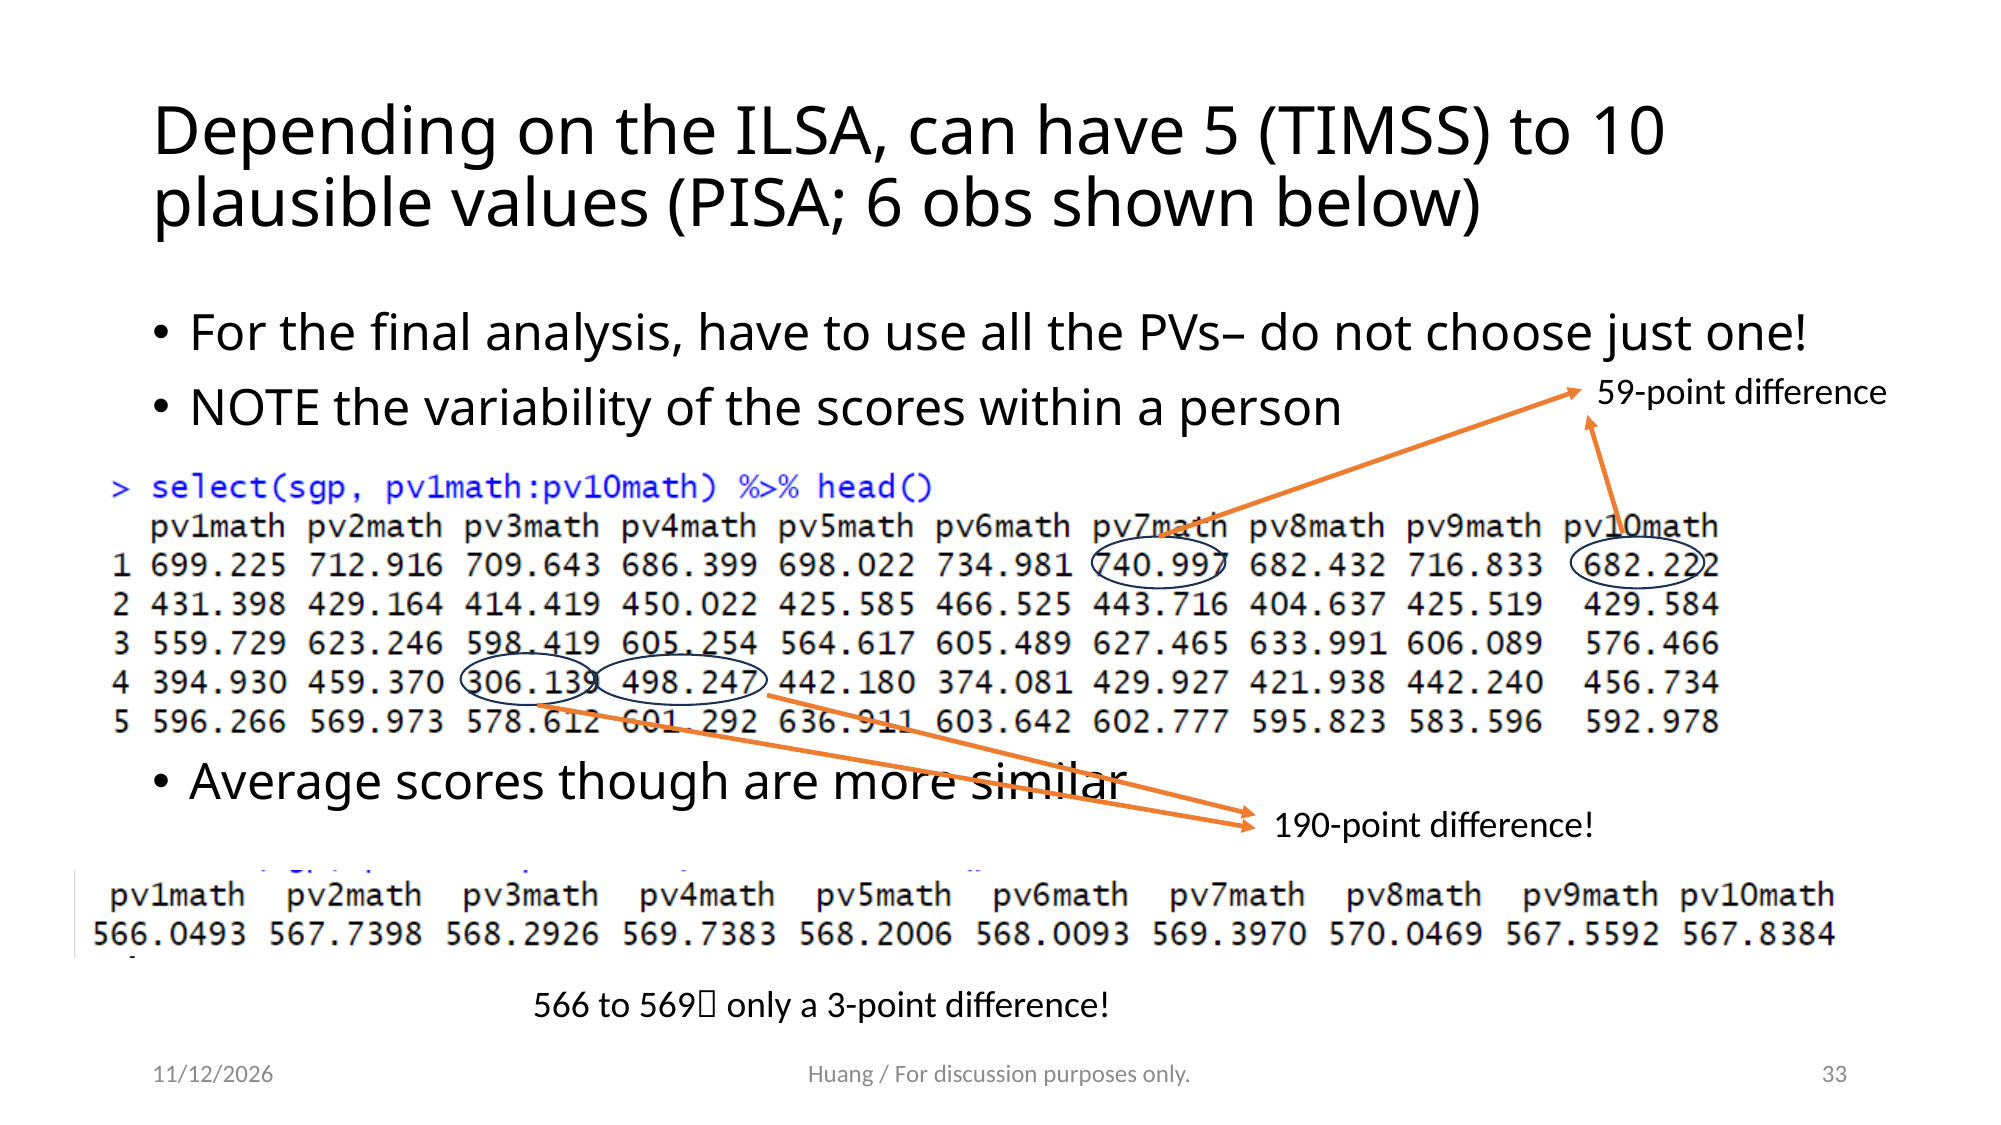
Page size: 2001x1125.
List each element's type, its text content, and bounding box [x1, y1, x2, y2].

text_box 566 to 569 only a 3-point difference! [518, 972, 1127, 1032]
list For the final analysis, have to use all the PVs– do not choose just one! NOTE the variability of the scores within a person Average scores though are more similar [137, 299, 1863, 470]
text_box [1587, 415, 1623, 534]
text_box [766, 695, 1256, 816]
footer Huang / For discussion purposes only. [662, 1042, 1338, 1103]
title Depending on the ILSA, can have 5 (TIMSS) to 10 plausible values (PISA; 6 obs shown below) [137, 59, 1863, 278]
picture [101, 470, 1726, 744]
picture [74, 870, 1863, 958]
slide_number 33 [1412, 1042, 1863, 1103]
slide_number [137, 1042, 588, 1103]
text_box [537, 704, 1256, 829]
text_box 59-point difference [1581, 359, 1903, 419]
list For the final analysis, have to use all the PVs– do not choose just one! NOTE the variability of the scores within a person Average scores though are more similar [137, 419, 1863, 845]
text_box 190-point difference! [1258, 792, 1611, 853]
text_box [1158, 389, 1576, 537]
